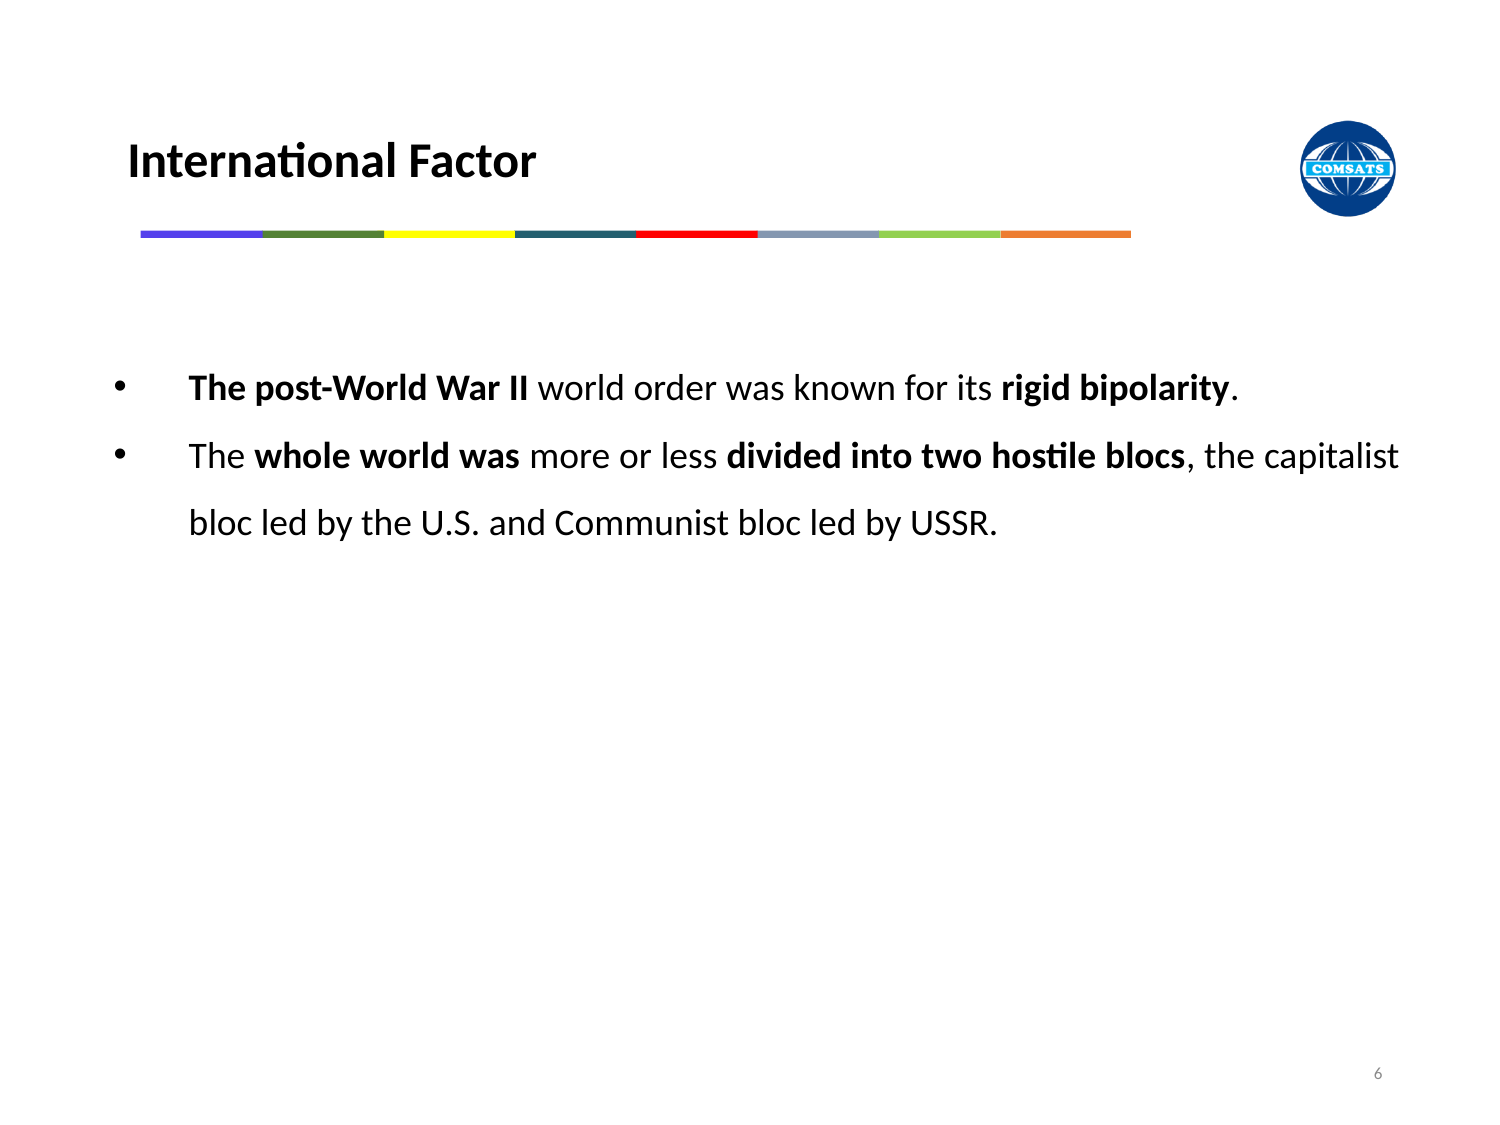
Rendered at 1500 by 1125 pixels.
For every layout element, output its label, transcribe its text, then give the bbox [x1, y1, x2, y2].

text_box The post-World War II world order was known for its rigid bipolarity. The whole world was more or less divided into two hostile blocs, the capitalist bloc led by the U.S. and Communist bloc led by USSR. [98, 288, 1415, 626]
slide_number 6 [1060, 1042, 1398, 1103]
text_box International Factor [112, 120, 1500, 266]
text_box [140, 230, 1131, 239]
